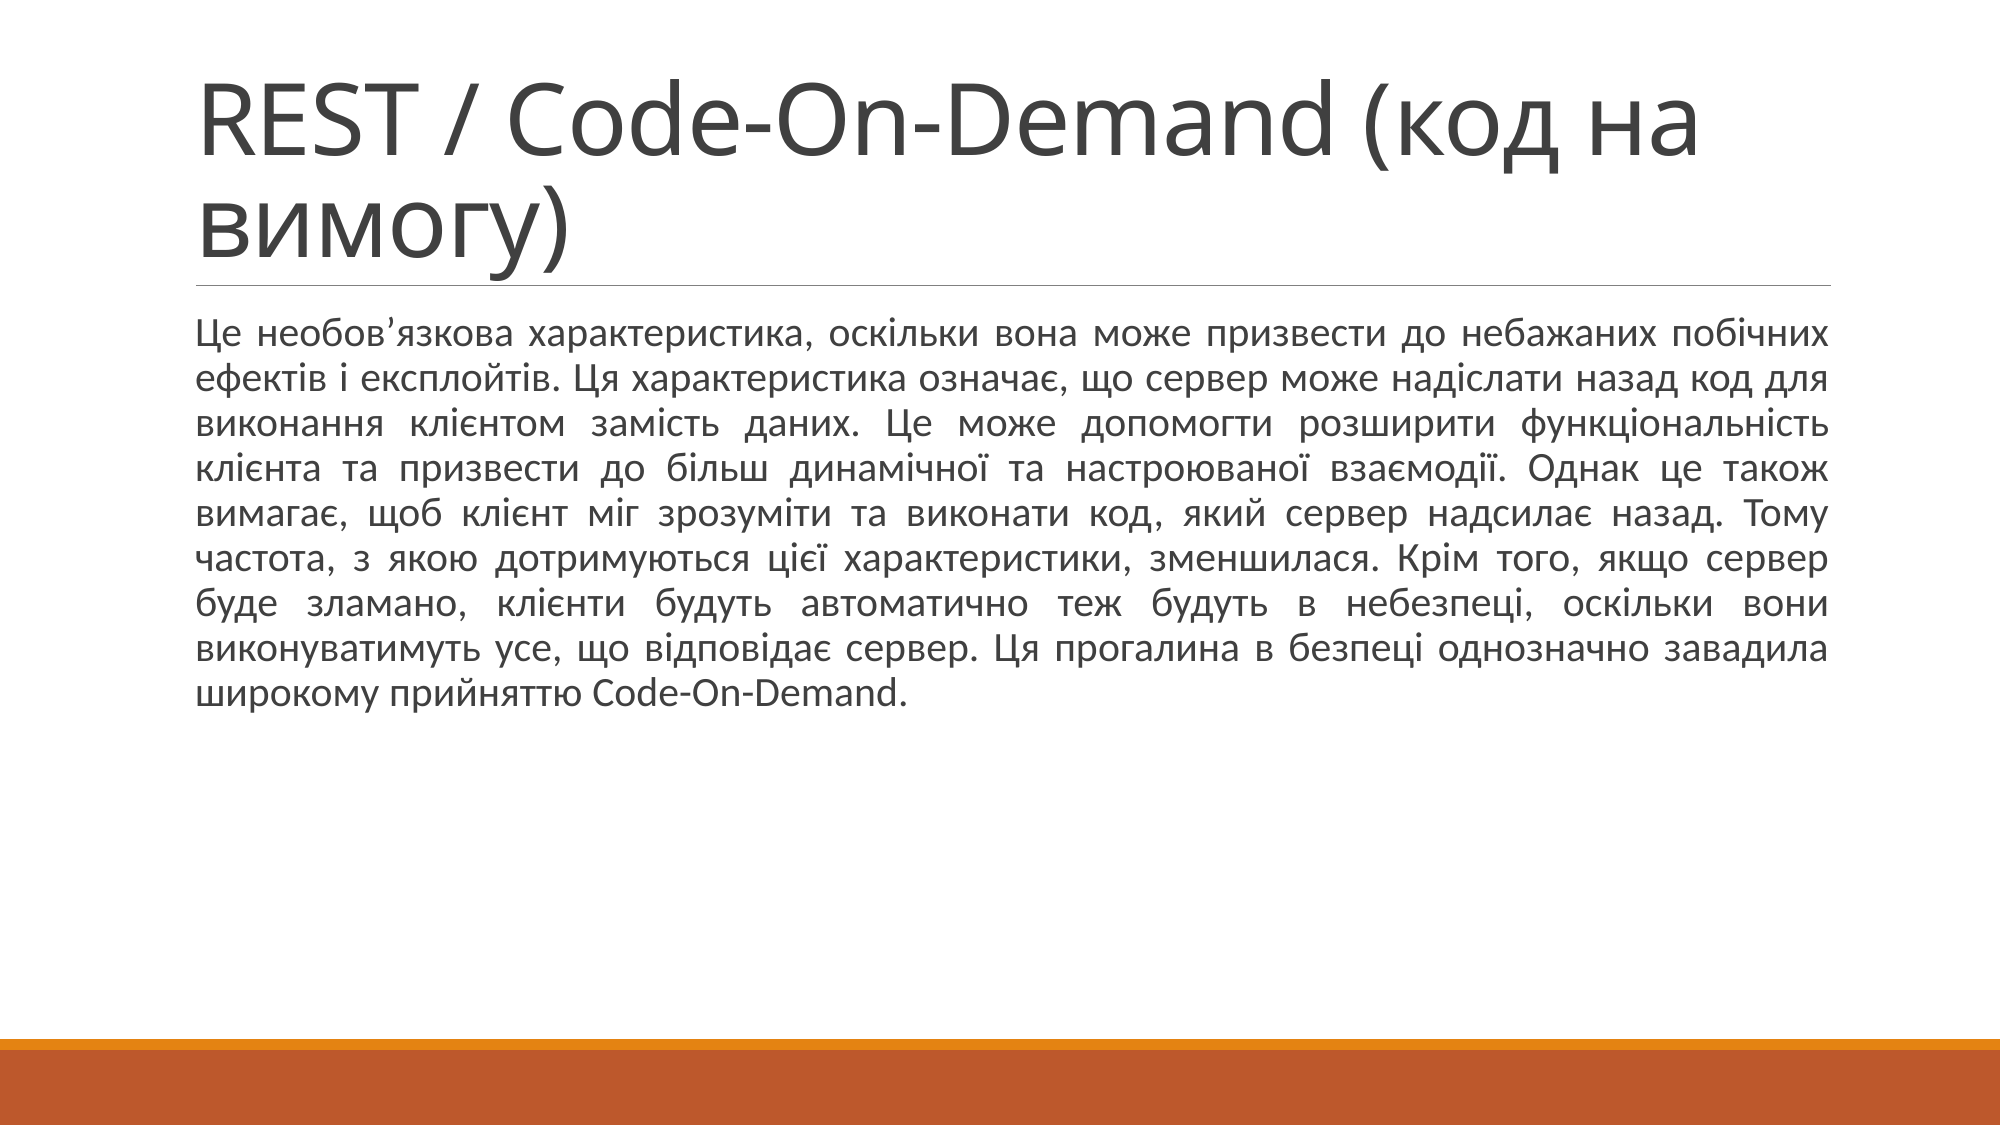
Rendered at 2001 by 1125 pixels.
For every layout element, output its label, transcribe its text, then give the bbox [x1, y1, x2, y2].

list Це необов’язкова характеристика, оскільки вона може призвести до небажаних побічних ефектів і експлойтів. Ця характеристика означає, що сервер може надіслати назад код для виконання клієнтом замість даних. Це може допомогти розширити функціональність клієнта та призвести до більш динамічної та настроюваної взаємодії. Однак це також вимагає, щоб клієнт міг зрозуміти та виконати код, який сервер надсилає назад. Тому частота, з якою дотримуються цієї характеристики, зменшилася. Крім того, якщо сервер буде зламано, клієнти будуть автоматично теж будуть в небезпеці, оскільки вони виконуватимуть усе, що відповідає сервер. Ця прогалина в безпеці однозначно завадила широкому прийняттю Code-On-Demand. [180, 302, 1830, 963]
title REST / Code-On-Demand (код на вимогу) [180, 47, 1895, 285]
